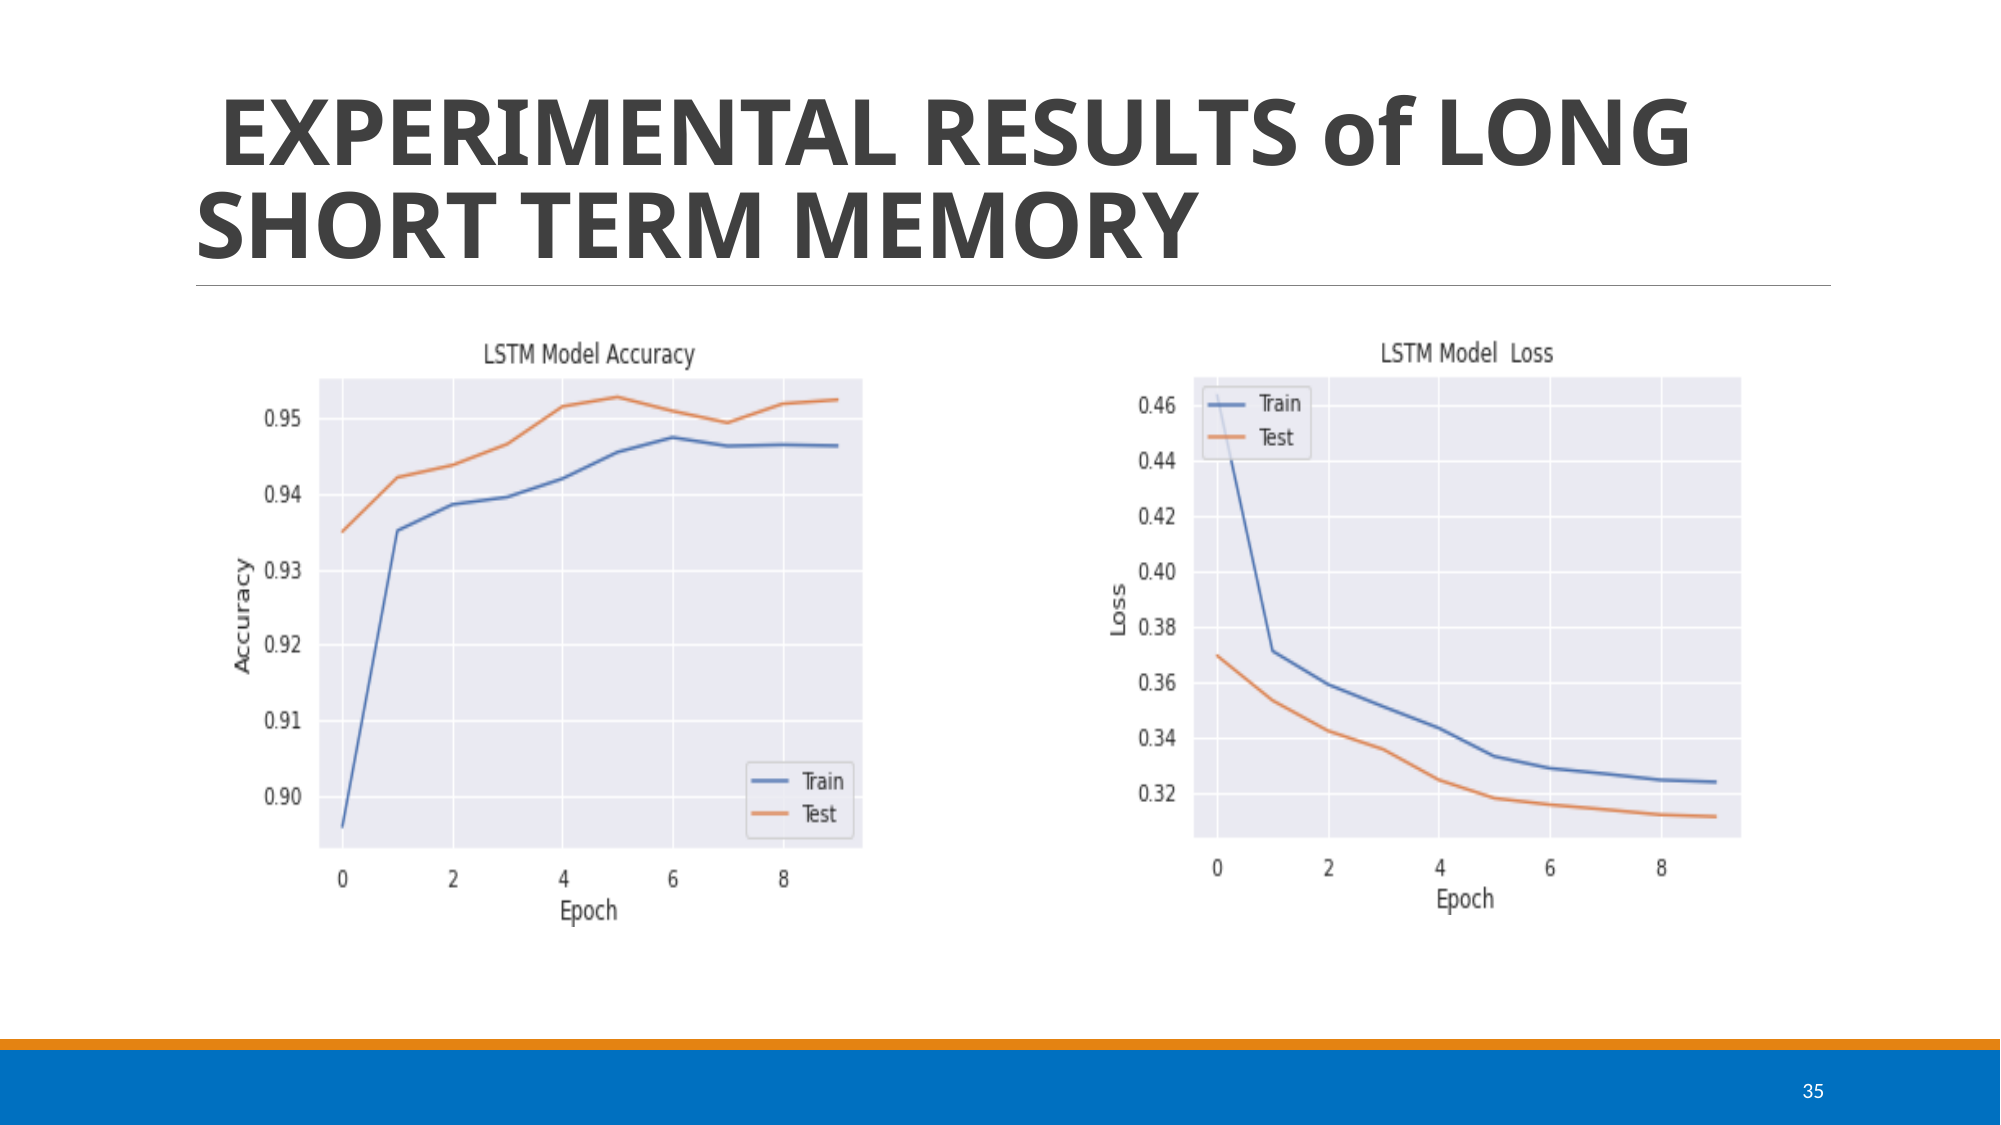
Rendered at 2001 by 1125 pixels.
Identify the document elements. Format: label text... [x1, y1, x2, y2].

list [229, 301, 934, 928]
slide_number 35 [1624, 1059, 1840, 1120]
title EXPERIMENTAL RESULTS of LONG SHORT TERM MEMORY [180, 47, 1830, 285]
picture [1104, 301, 1813, 916]
